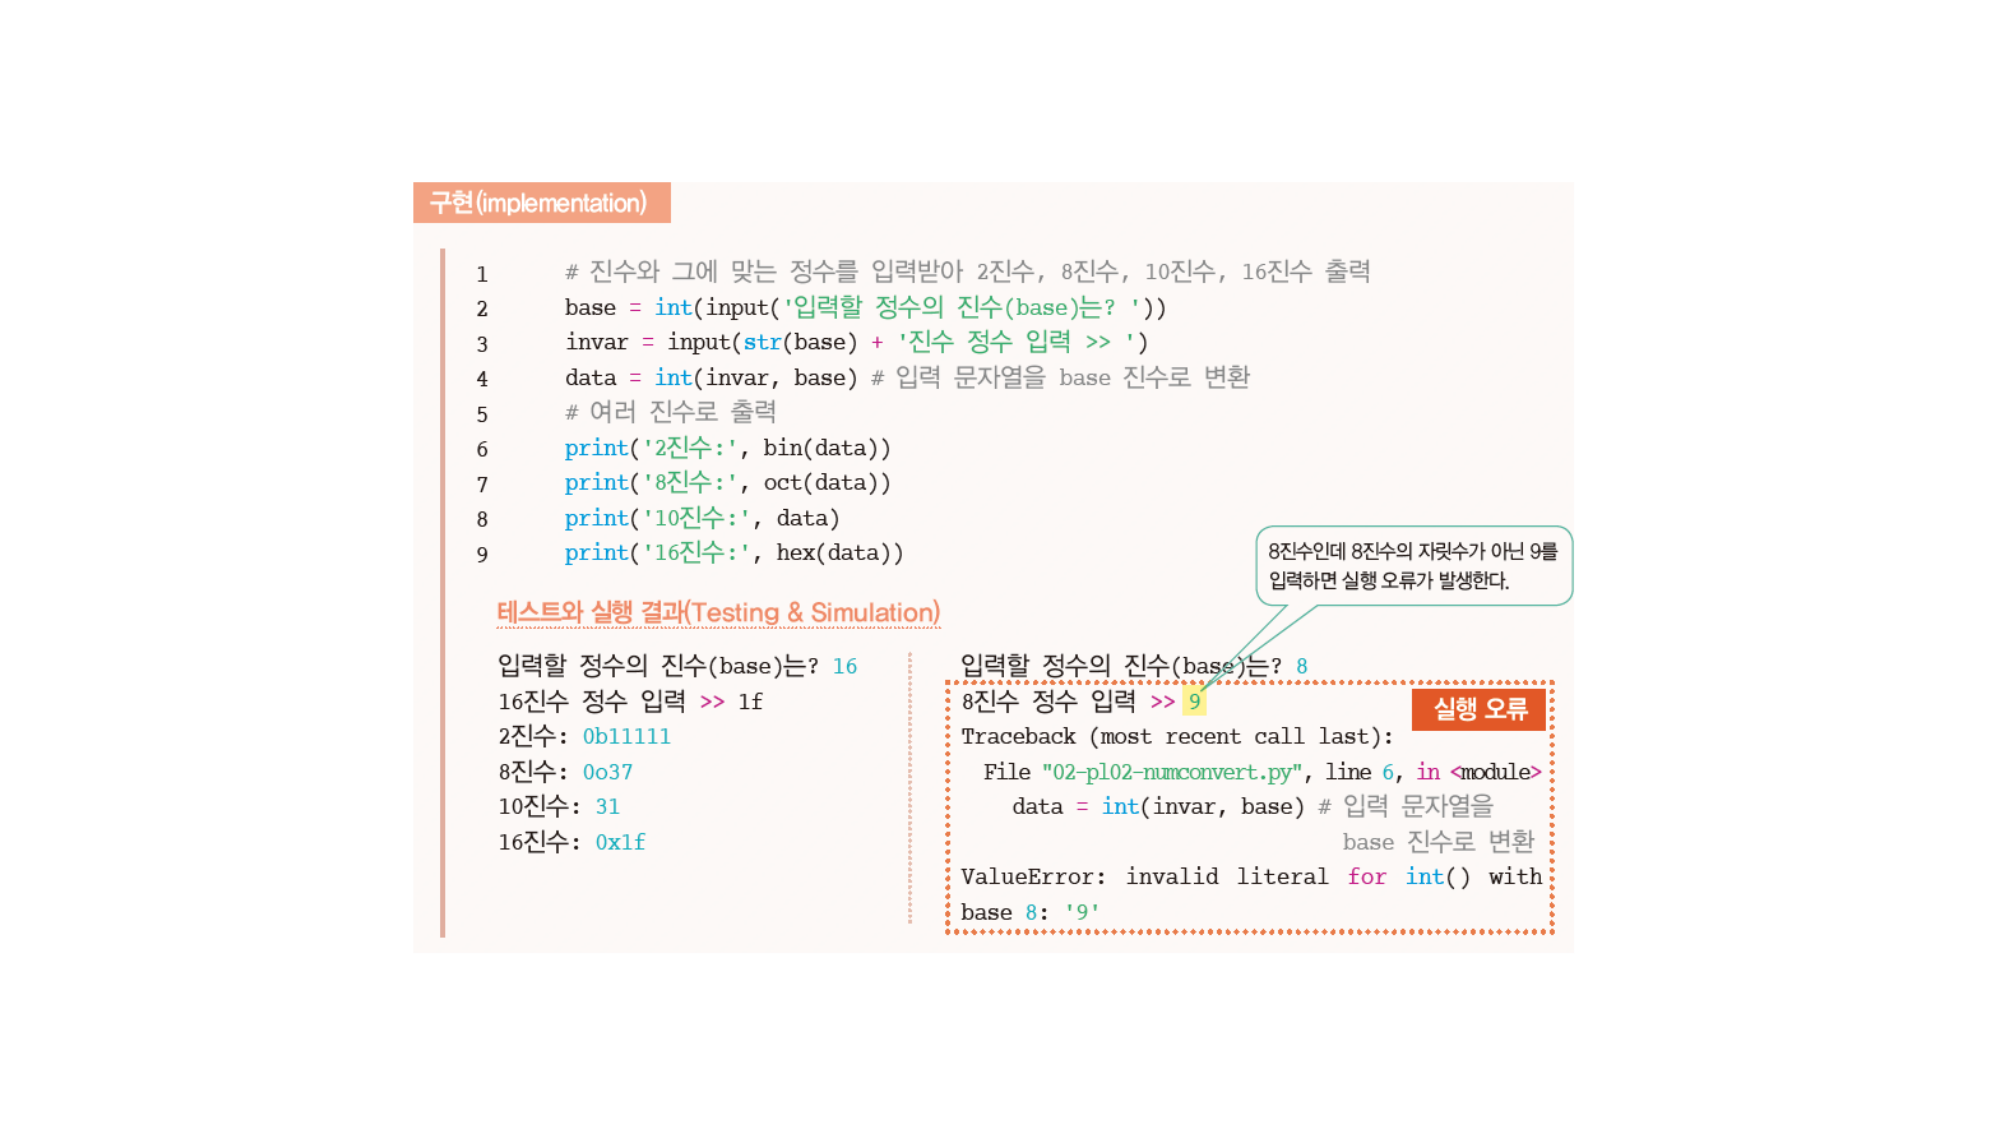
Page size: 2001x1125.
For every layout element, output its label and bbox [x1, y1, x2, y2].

picture [402, 167, 1583, 962]
